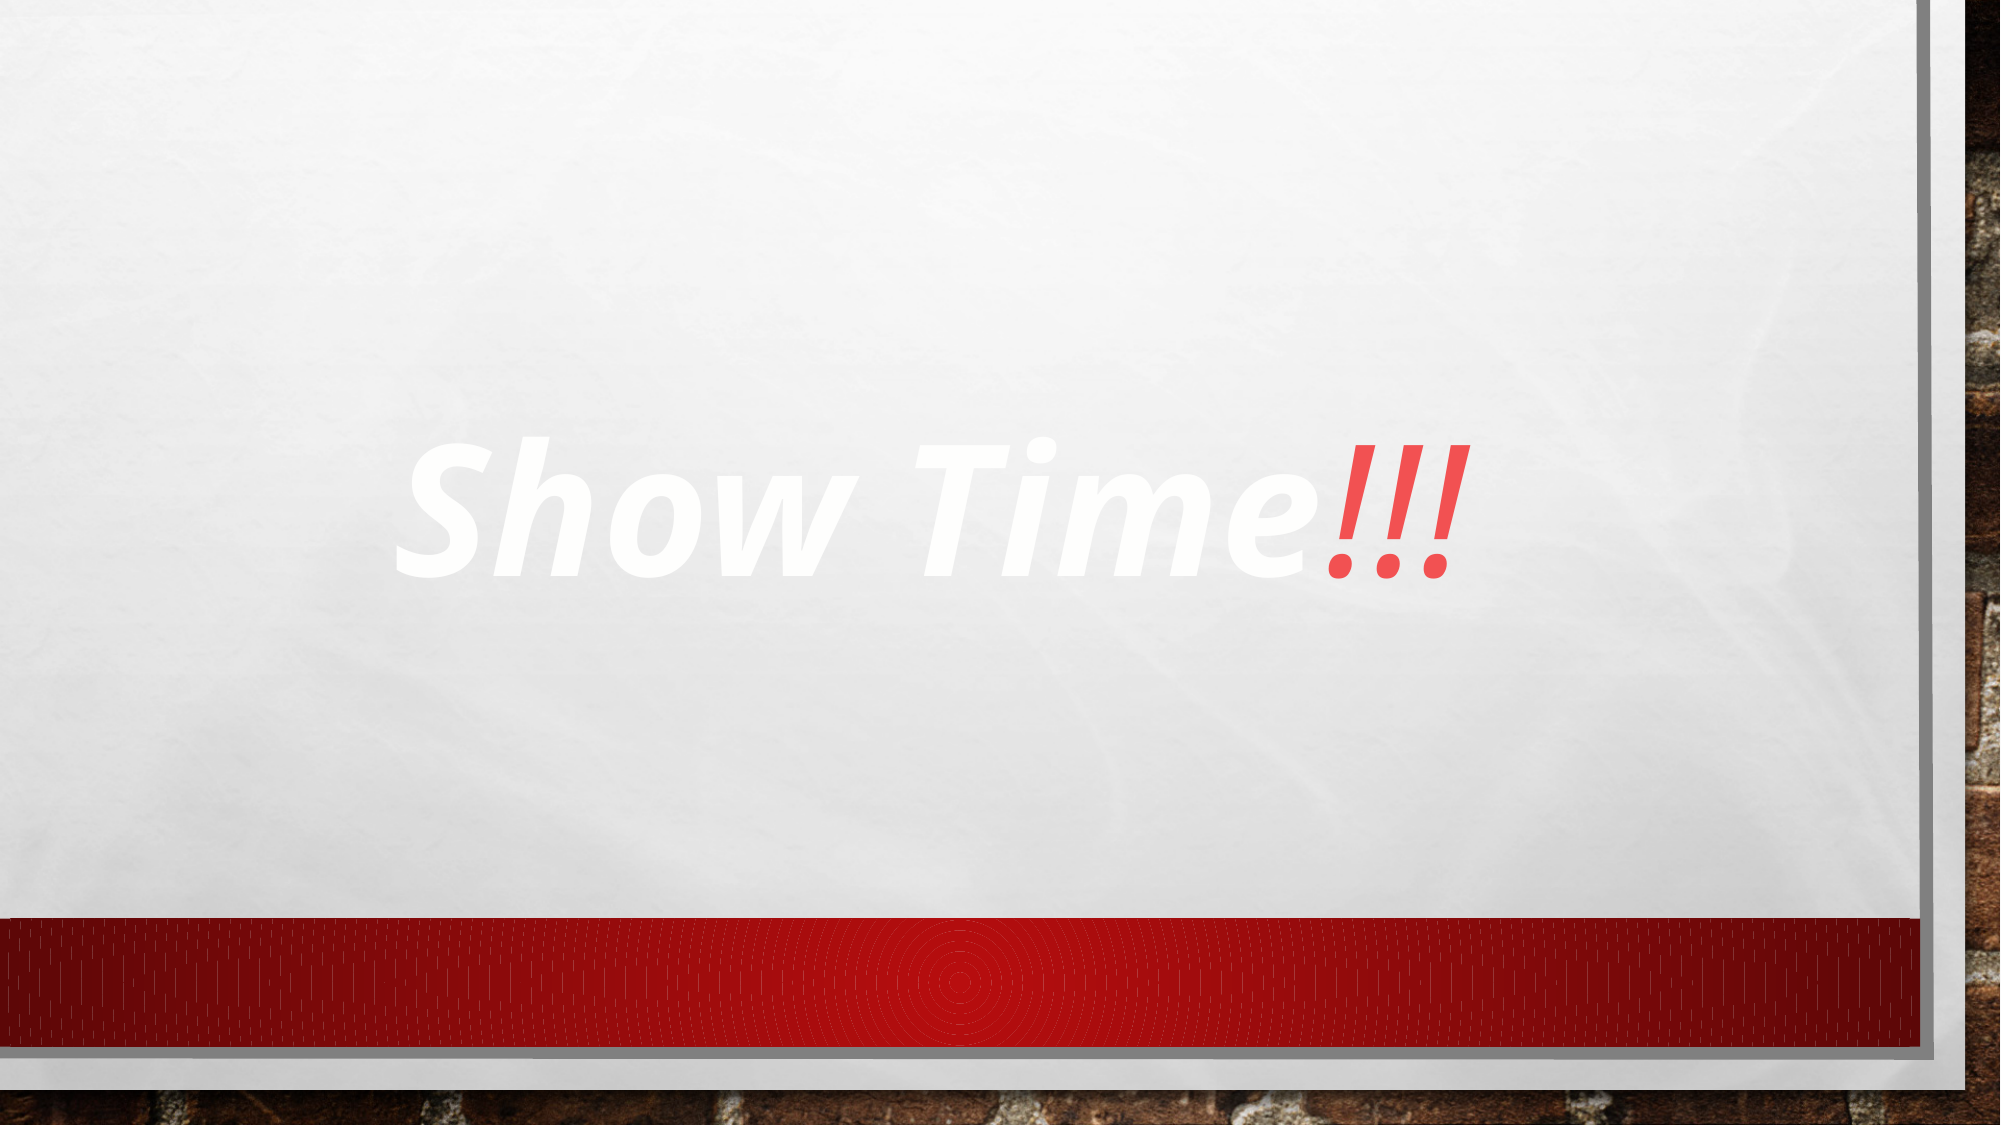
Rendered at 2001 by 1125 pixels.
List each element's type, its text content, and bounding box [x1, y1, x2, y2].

picture [0, 0, 2000, 1125]
text_box Show Time!!! [283, 385, 1579, 621]
